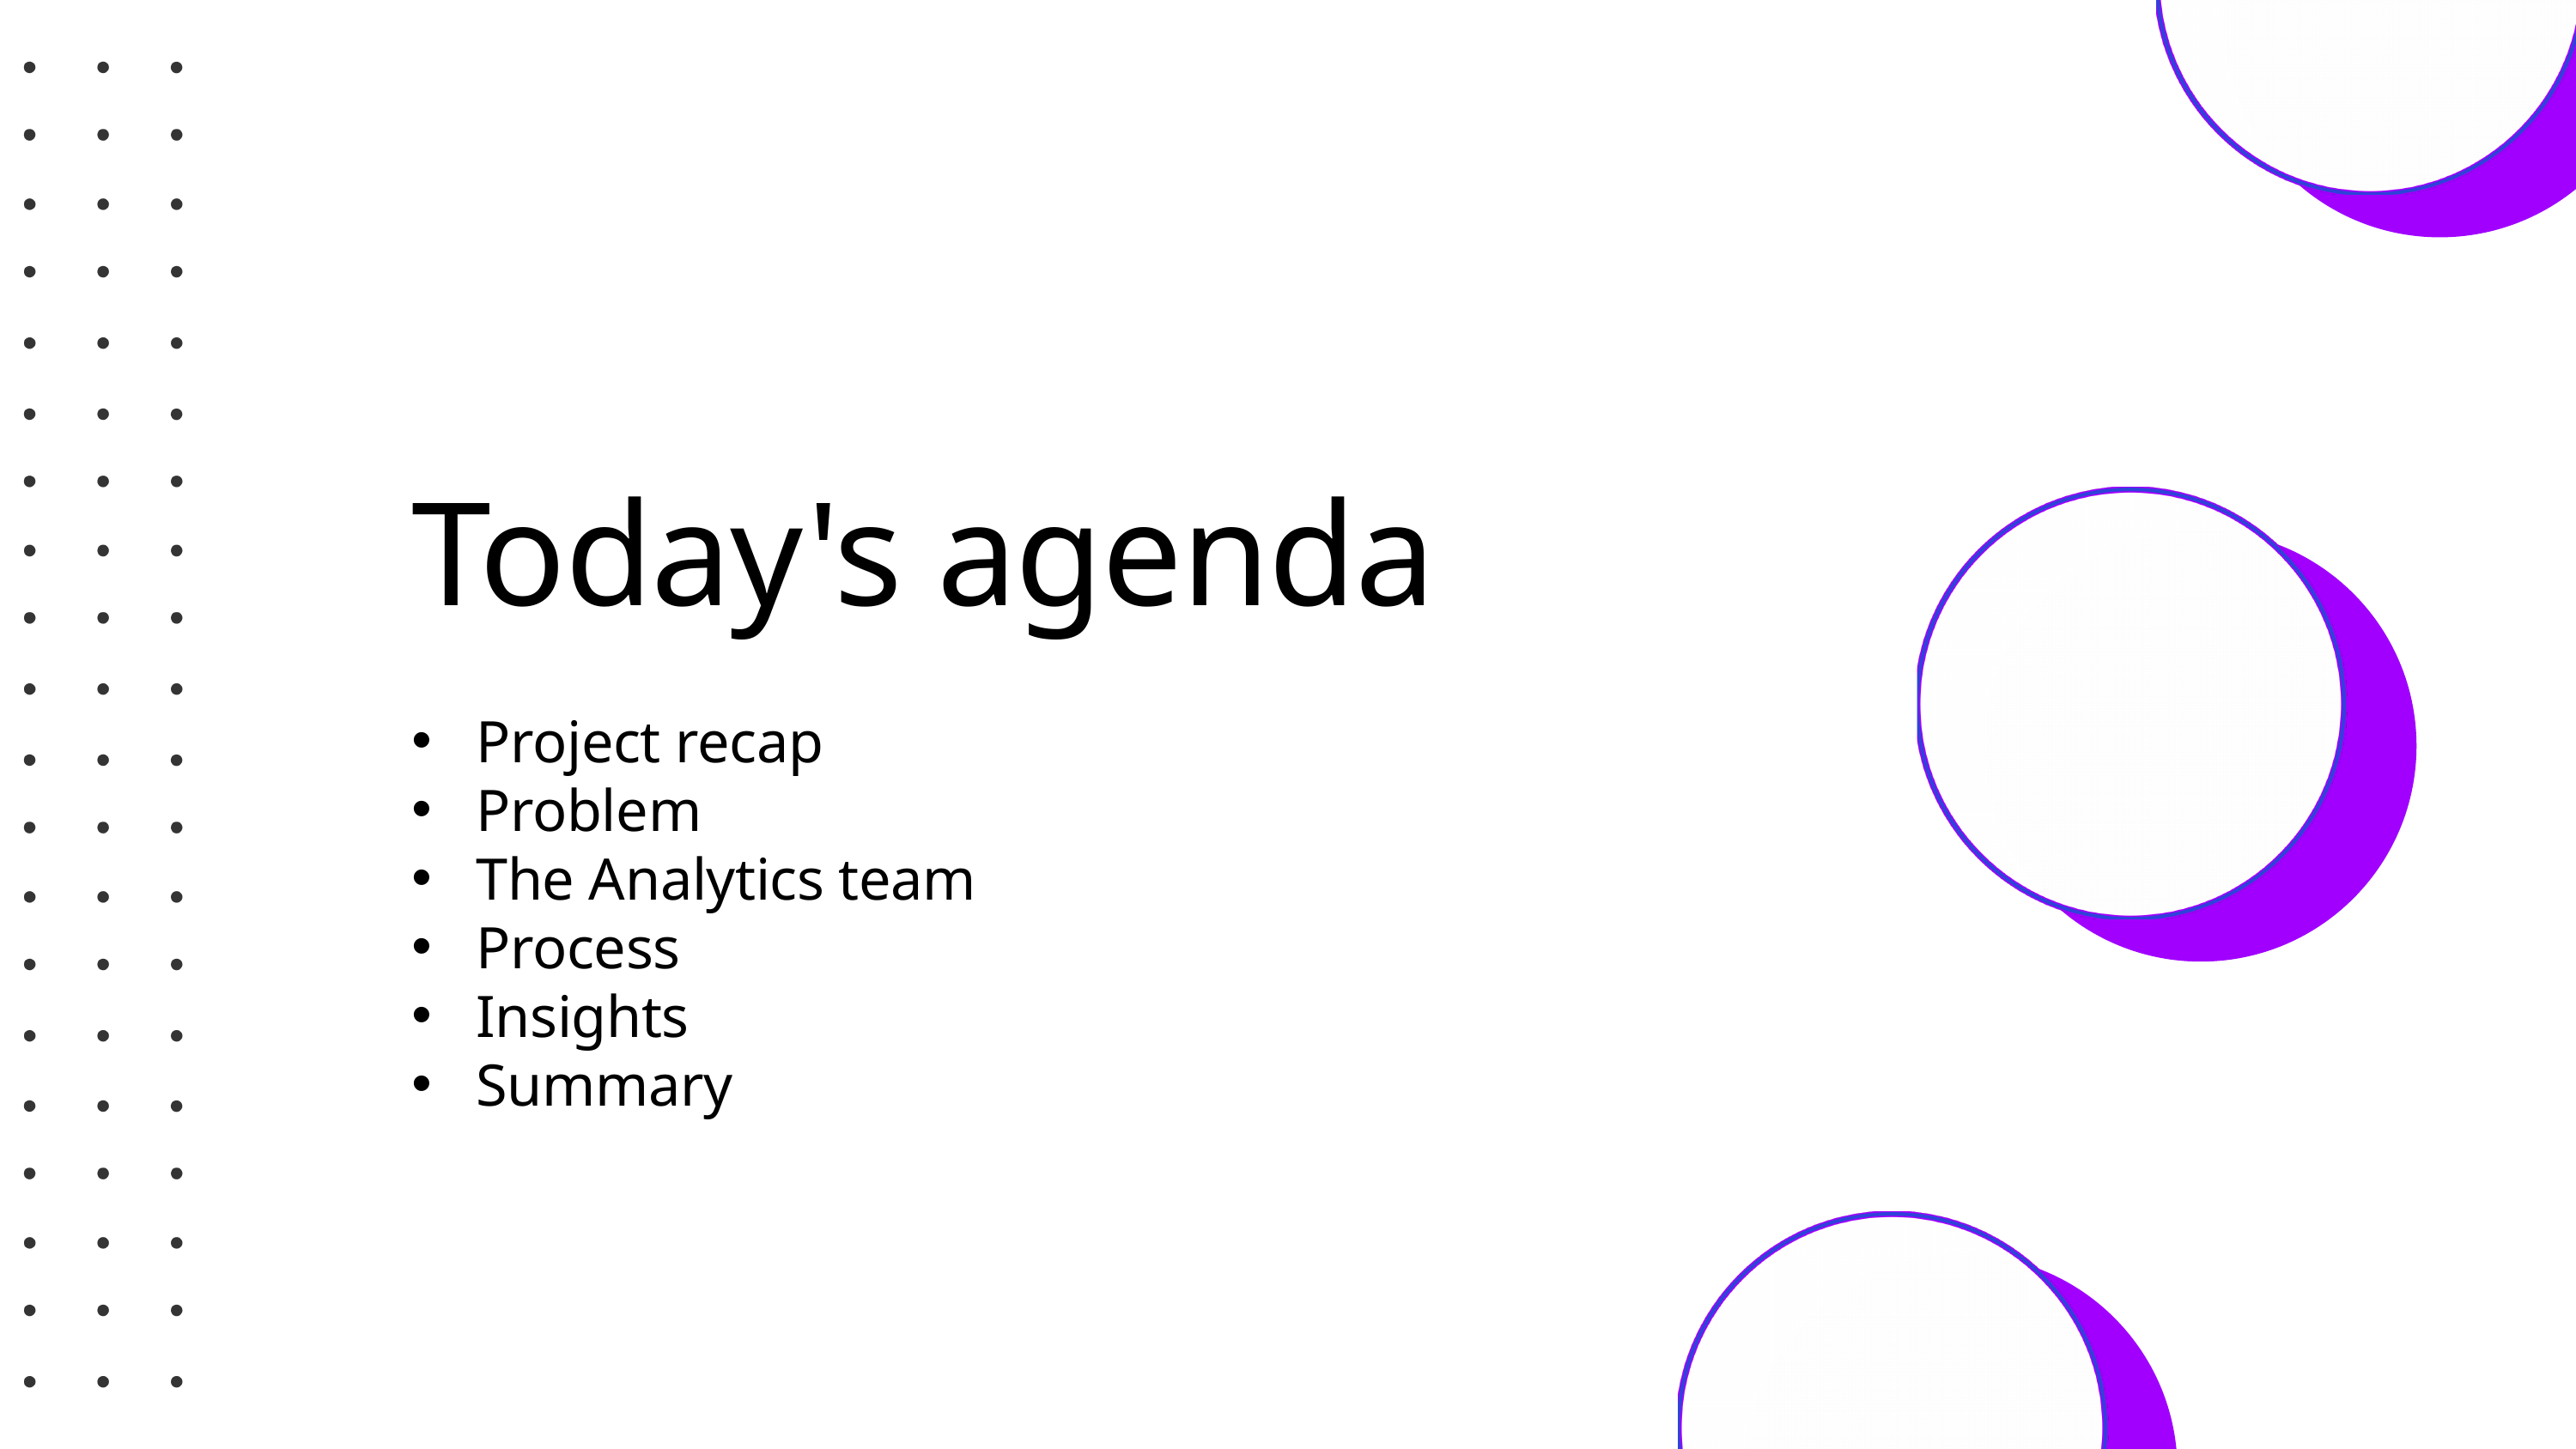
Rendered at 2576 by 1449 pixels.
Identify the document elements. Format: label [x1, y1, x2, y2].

text_box [1917, 487, 2417, 962]
text_box [411, 462, 1634, 1122]
text_box [0, 57, 187, 1392]
text_box [2155, 0, 2576, 238]
text_box [1677, 1210, 2178, 1449]
